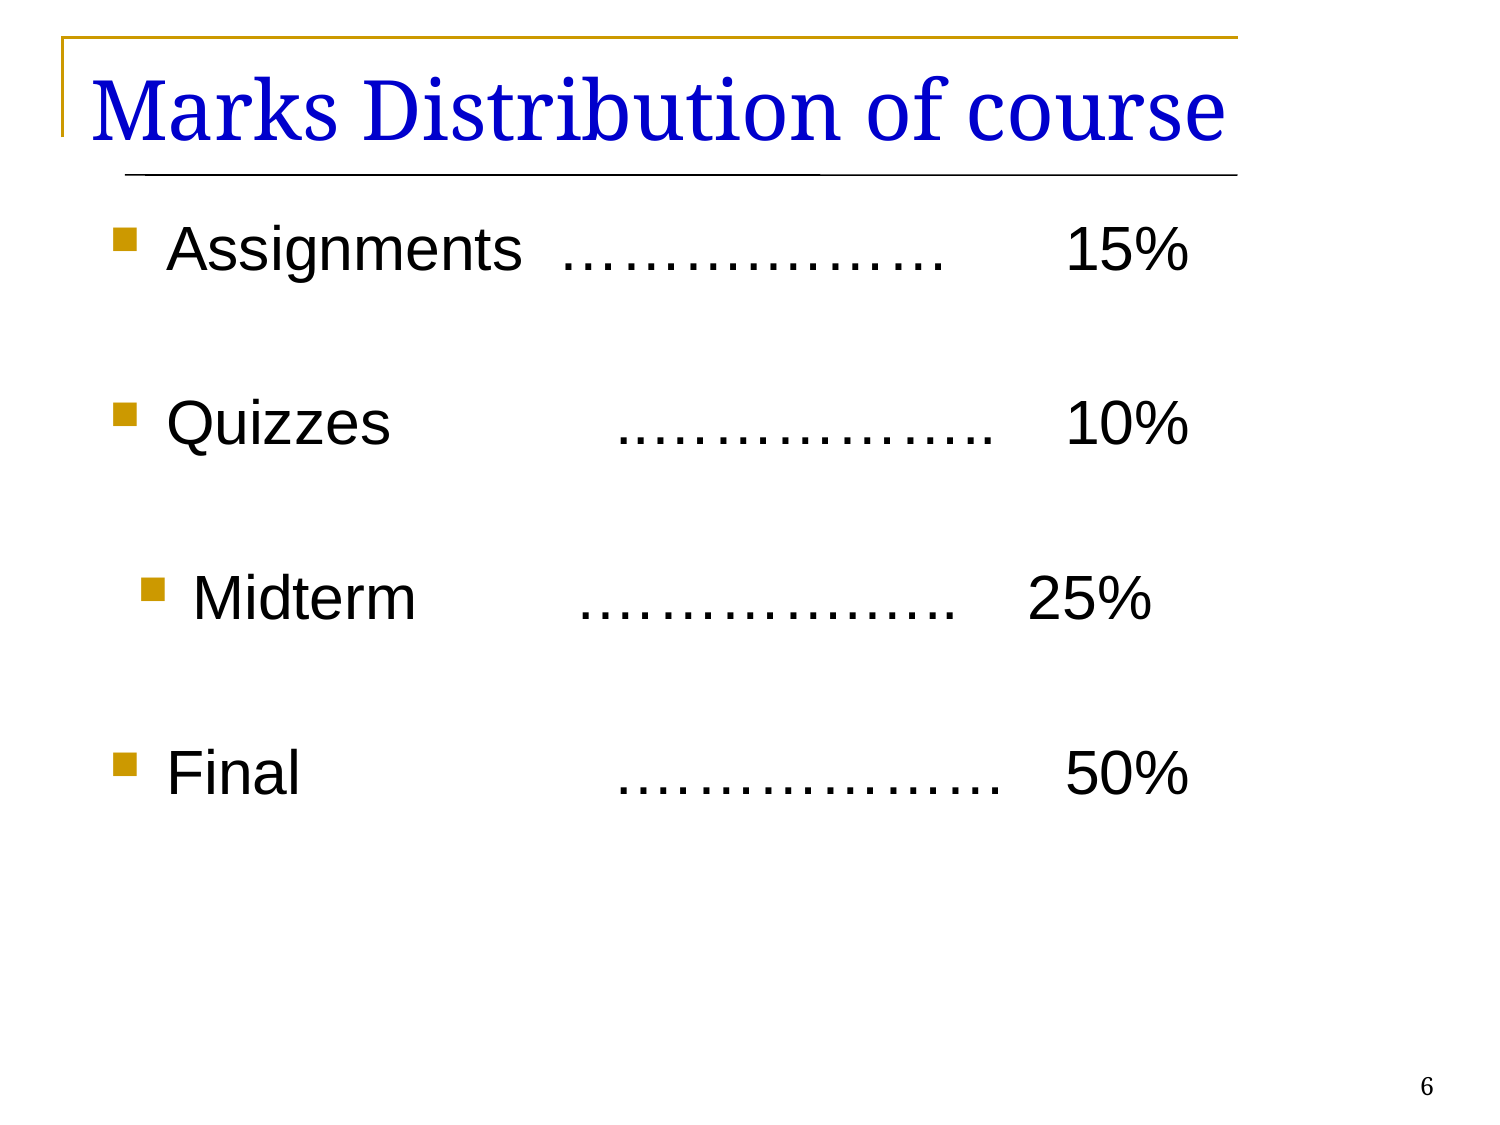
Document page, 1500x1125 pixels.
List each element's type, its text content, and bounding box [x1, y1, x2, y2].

list Assignments ……….……… 15% Quizzes ..…………….. 10% Midterm .………….….. 25% Final .……………… 50% [37, 199, 1263, 1038]
title Marks Distribution of course [74, 49, 1463, 176]
slide_number 6 [1099, 1049, 1450, 1112]
